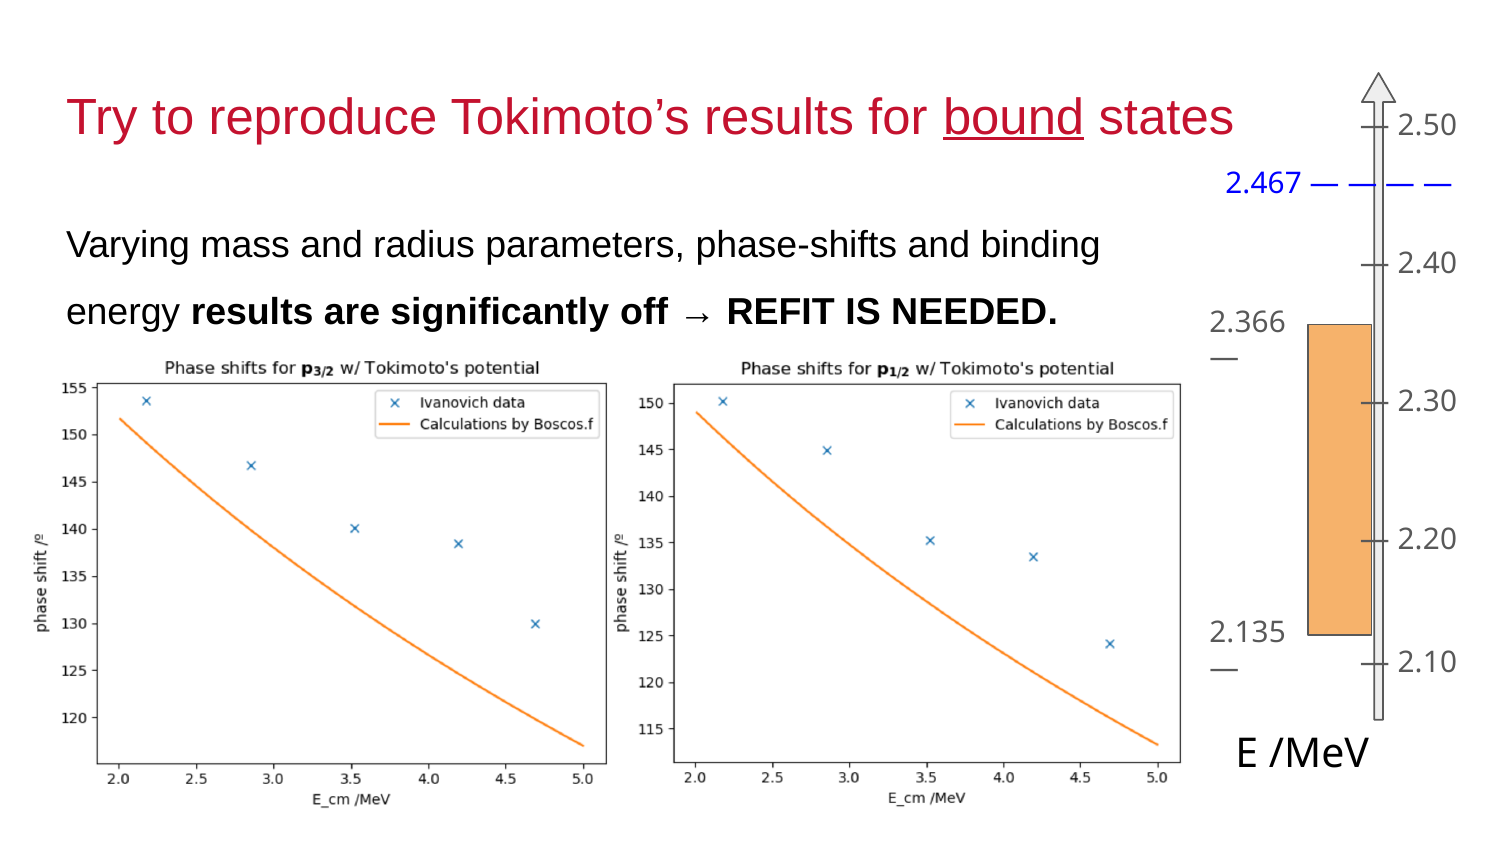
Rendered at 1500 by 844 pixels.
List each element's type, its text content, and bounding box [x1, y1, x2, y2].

title Try to reproduce Tokimoto’s results for bound states [51, 72, 1256, 167]
text_box 2.135 — [1196, 596, 1332, 701]
text_box [1374, 696, 1383, 712]
picture [29, 358, 1192, 809]
text_box — 2.40 [1343, 226, 1483, 296]
text_box [1369, 72, 1388, 88]
text_box Varying mass and radius parameters, phase-shifts and binding energy results are significantly off → REFIT IS NEEDED. [51, 182, 1226, 348]
text_box — 2.30 [1343, 364, 1483, 434]
text_box [1308, 324, 1372, 636]
text_box 2.366 — [1192, 285, 1332, 391]
text_box [1374, 572, 1383, 626]
text_box — 2.10 [1343, 626, 1483, 696]
text_box — 2.20 [1343, 502, 1483, 572]
text_box [1374, 434, 1383, 502]
text_box E /MeV [1220, 712, 1463, 791]
text_box [1374, 217, 1383, 226]
text_box 2.467 — — — — [1208, 147, 1472, 217]
text_box — 2.50 [1343, 88, 1483, 158]
text_box [1374, 296, 1383, 364]
